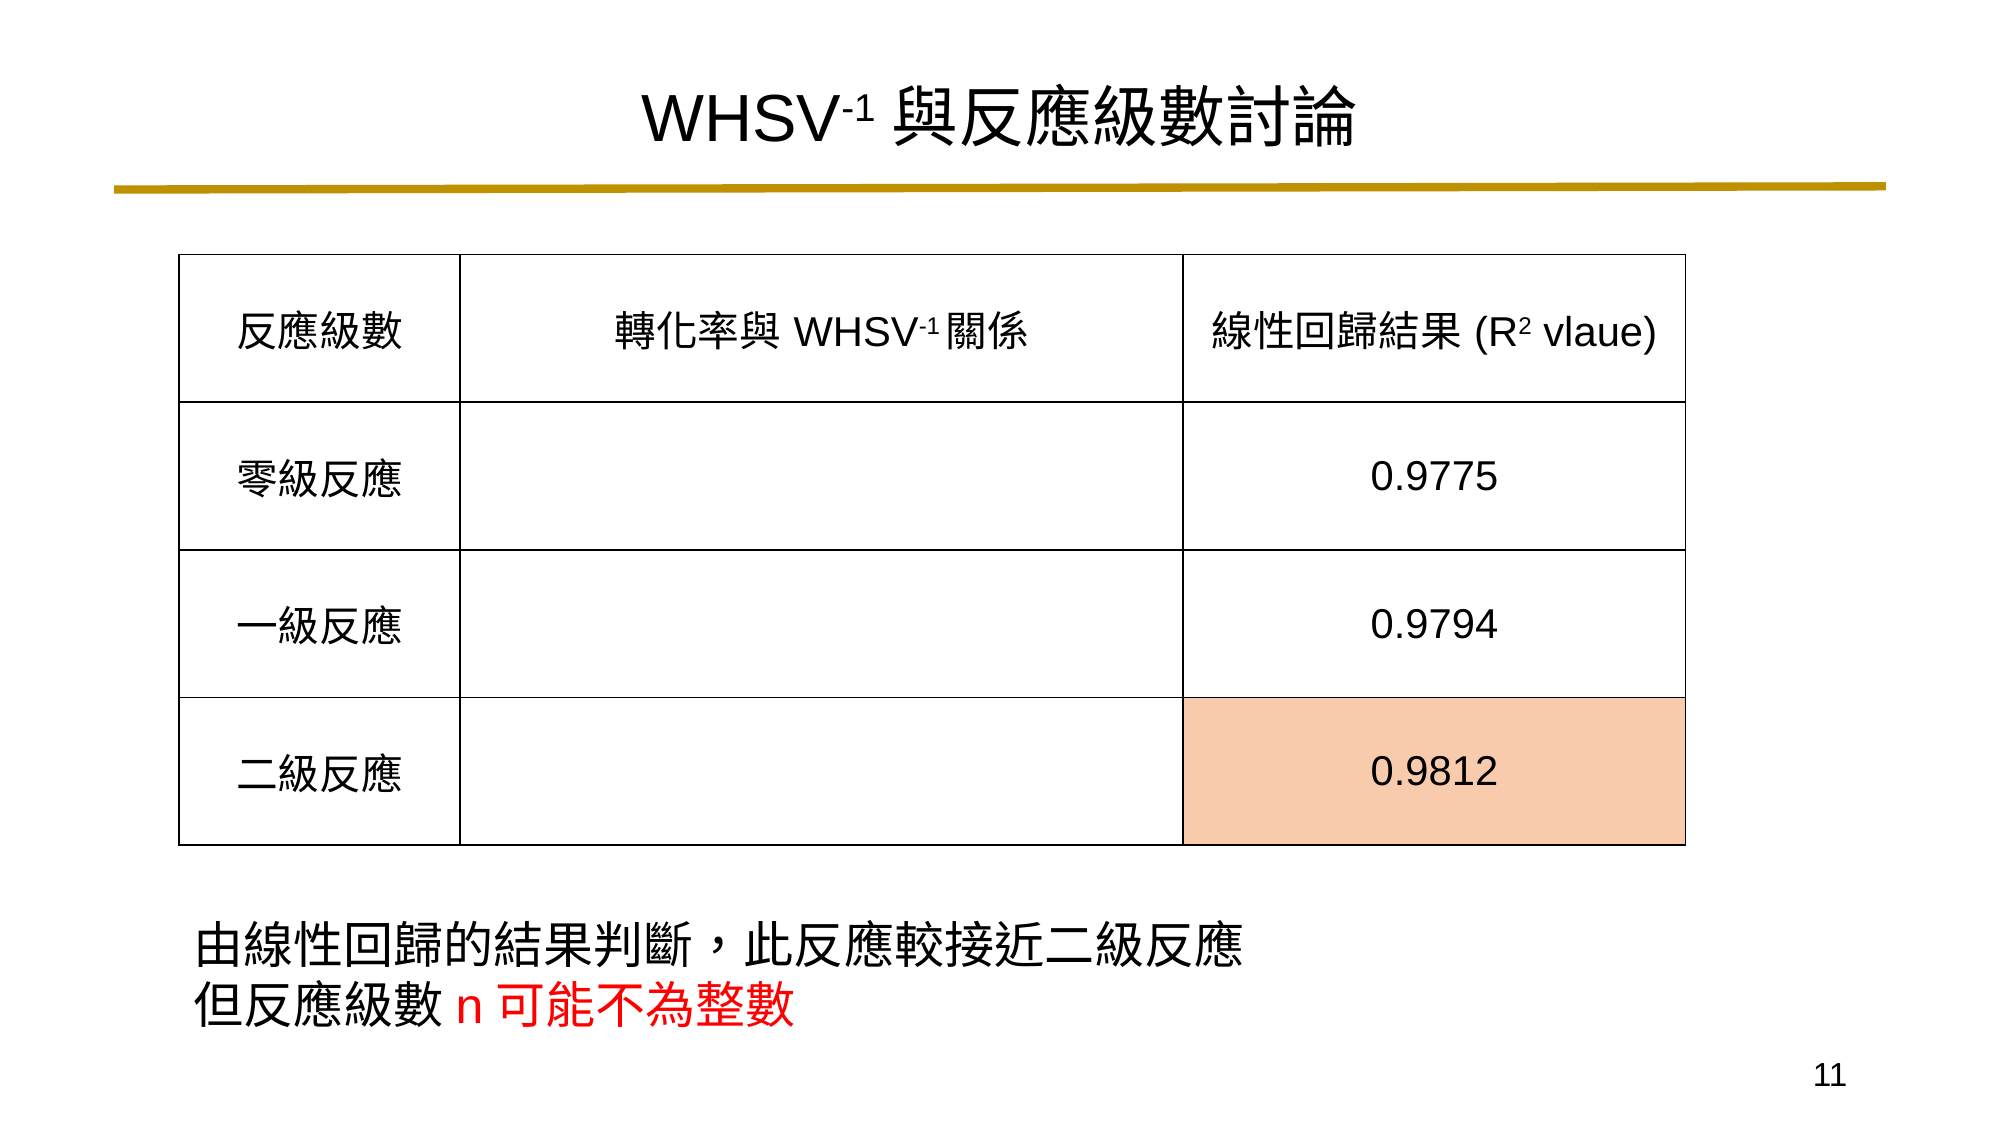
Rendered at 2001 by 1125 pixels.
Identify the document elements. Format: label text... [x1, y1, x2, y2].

slide_number 11 [1412, 1042, 1863, 1103]
text_box 由線性回歸的結果判斷，此反應較接近二級反應 但反應級數n可能不為整數 [178, 905, 1670, 1101]
text_box WHSV-1與反應級數討論 [626, 67, 1374, 162]
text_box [114, 186, 1886, 190]
